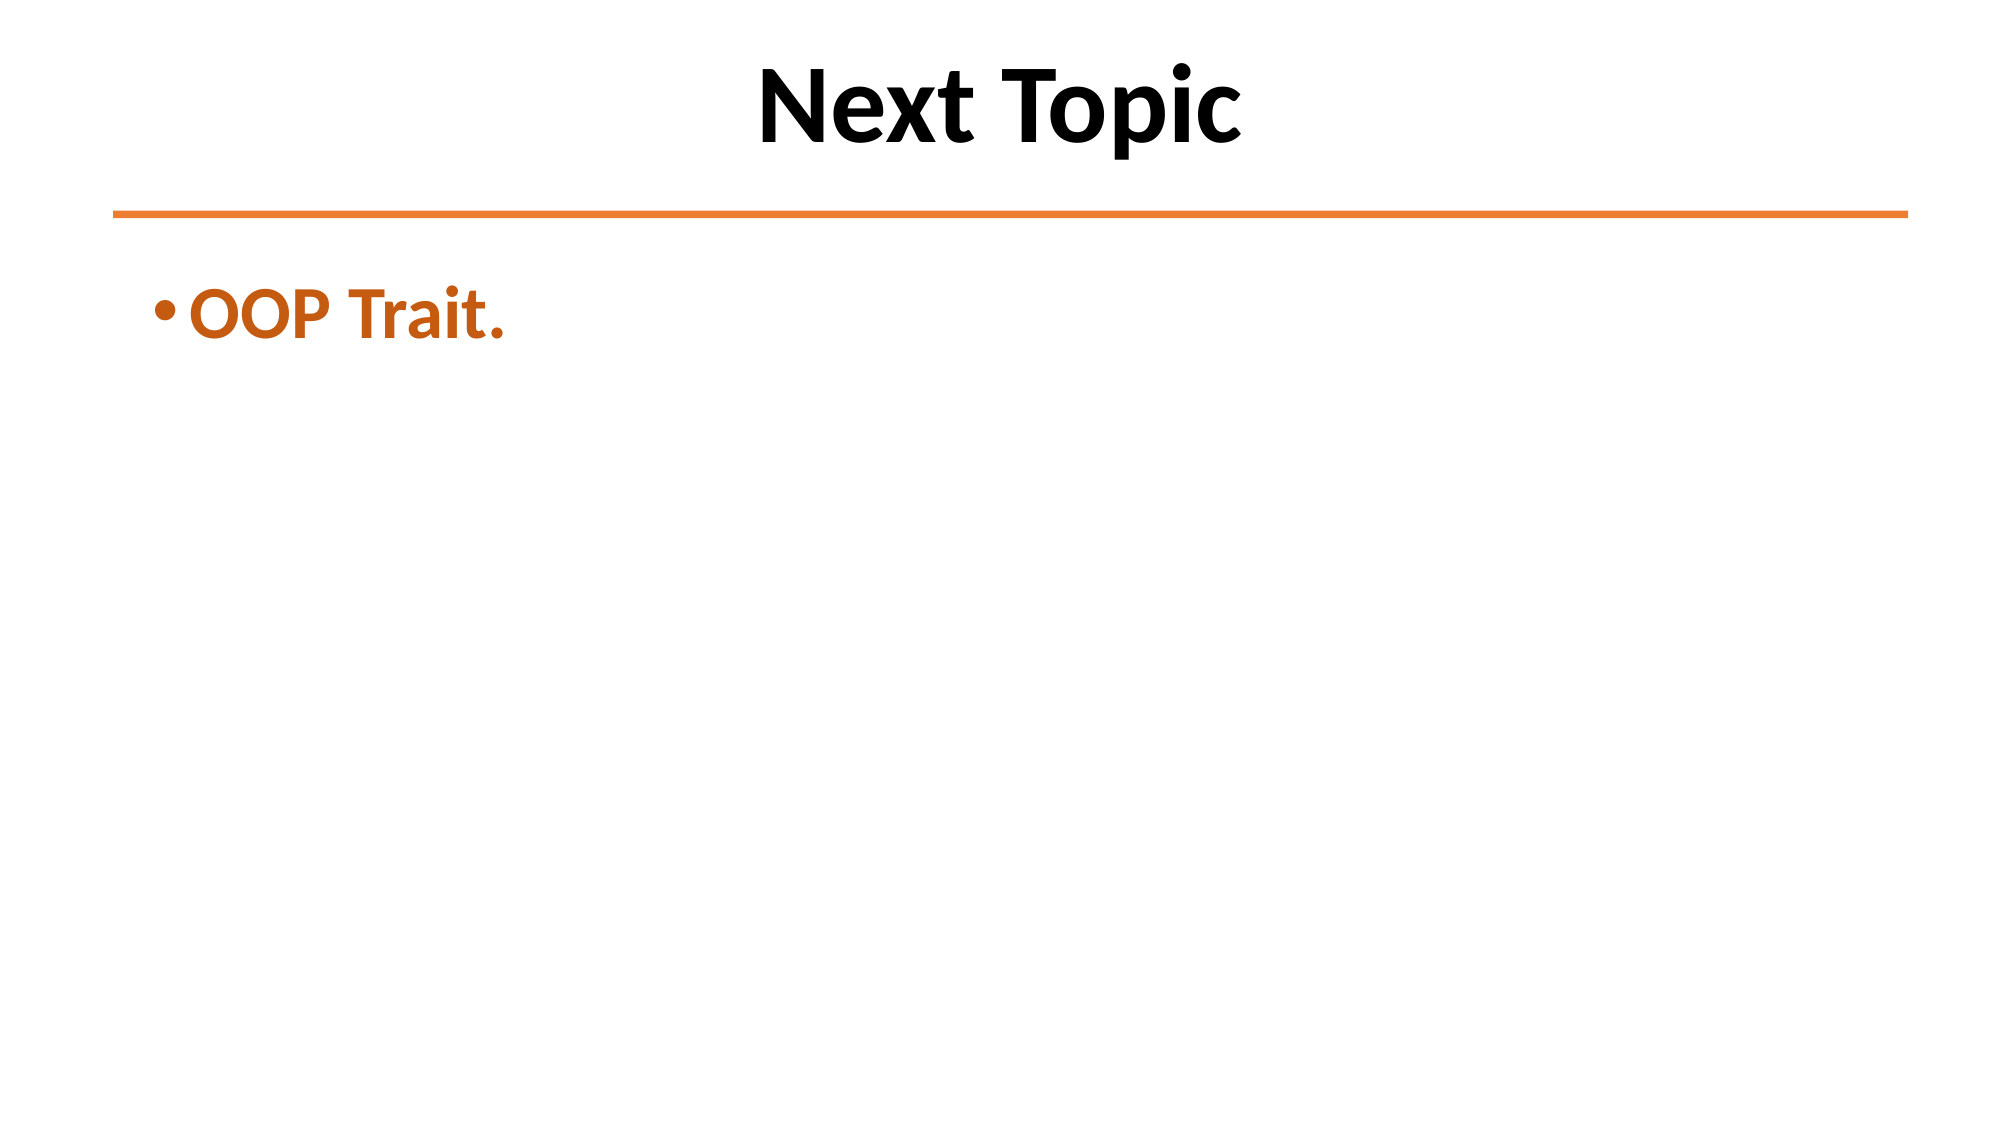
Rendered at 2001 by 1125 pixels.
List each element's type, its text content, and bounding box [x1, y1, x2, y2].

text_box [112, 210, 1909, 219]
list OOP Trait. [137, 266, 1863, 980]
title Next Topic [137, 0, 1863, 210]
